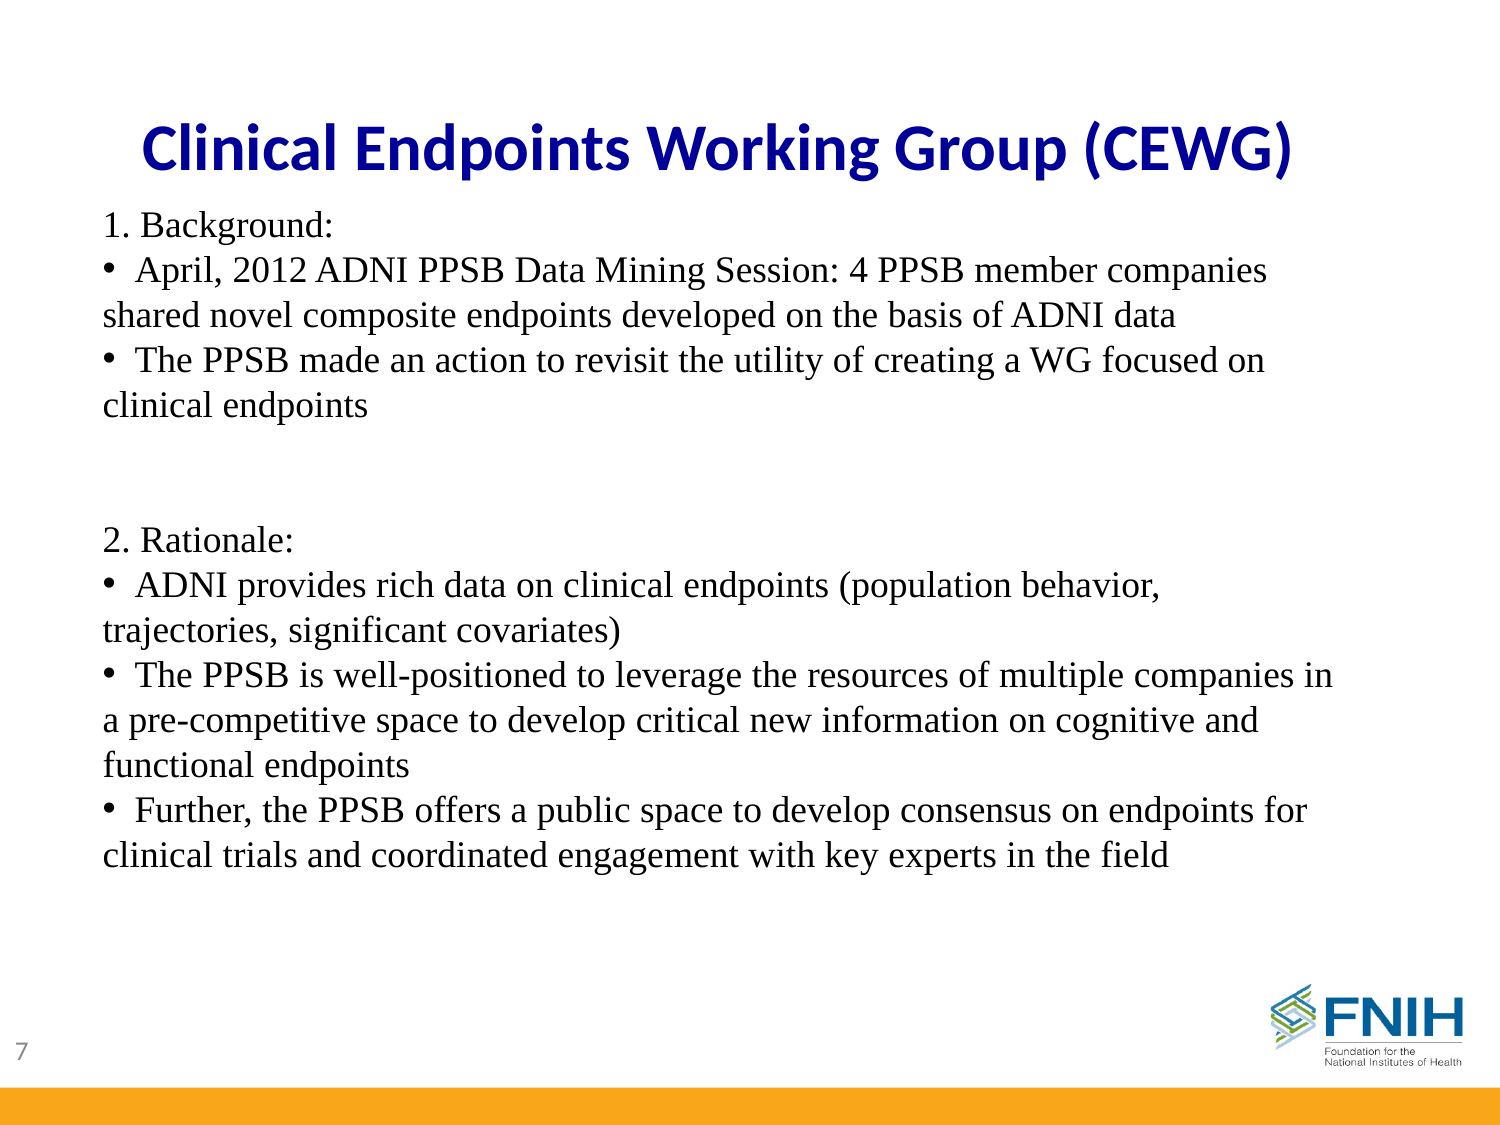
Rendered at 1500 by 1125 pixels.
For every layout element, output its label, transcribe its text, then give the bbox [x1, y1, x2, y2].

slide_number 7 [0, 1025, 350, 1086]
text_box 1. Background: April, 2012 ADNI PPSB Data Mining Session: 4 PPSB member companies shared novel composite endpoints developed on the basis of ADNI data The PPSB made an action to revisit the utility of creating a WG focused on clinical endpoints 2. Rationale: ADNI provides rich data on clinical endpoints (population behavior, trajectories, significant covariates) The PPSB is well-positioned to leverage the resources of multiple companies in a pre-competitive space to develop critical new information on cognitive and functional endpoints Further, the PPSB offers a public space to develop consensus on endpoints for clinical trials and coordinated engagement with key experts in the field [87, 192, 1363, 928]
picture [1268, 982, 1464, 1069]
text_box Clinical Endpoints Working Group (CEWG) [49, 87, 1388, 200]
